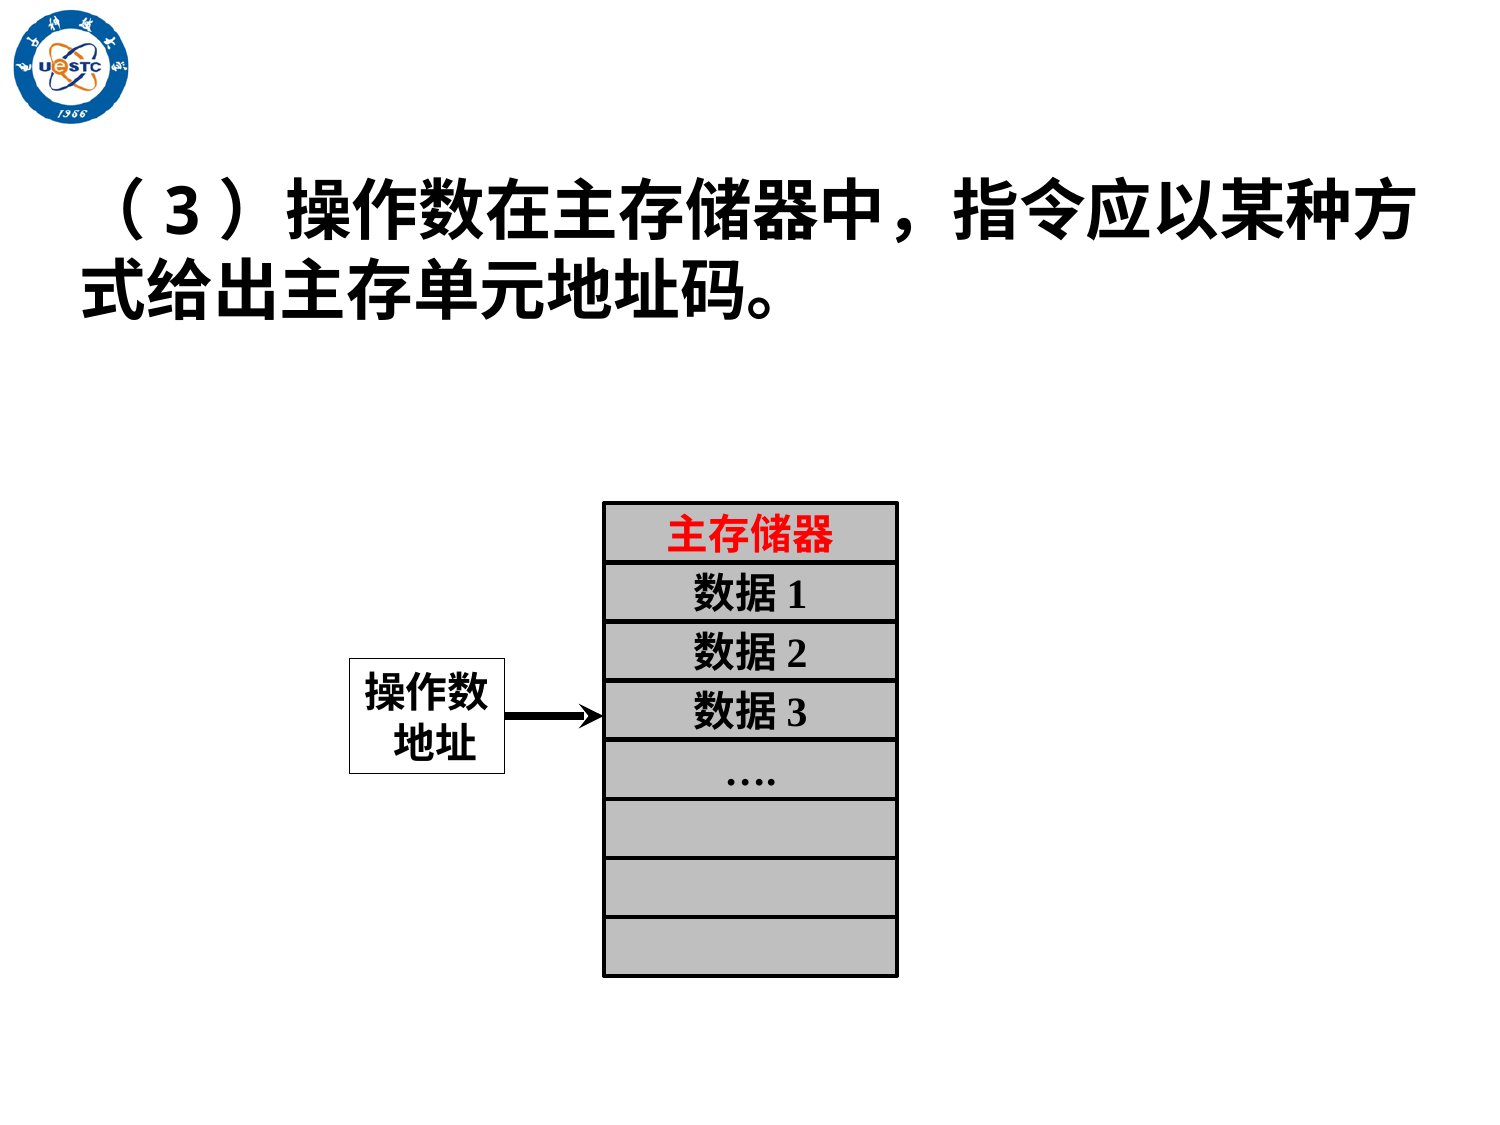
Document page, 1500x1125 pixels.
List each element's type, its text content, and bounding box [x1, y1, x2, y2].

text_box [348, 658, 604, 776]
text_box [603, 503, 1042, 977]
text_box （3）操作数在主存储器中，指令应以某种方式给出主存单元地址码。 [64, 160, 1436, 336]
picture [6, 8, 136, 126]
